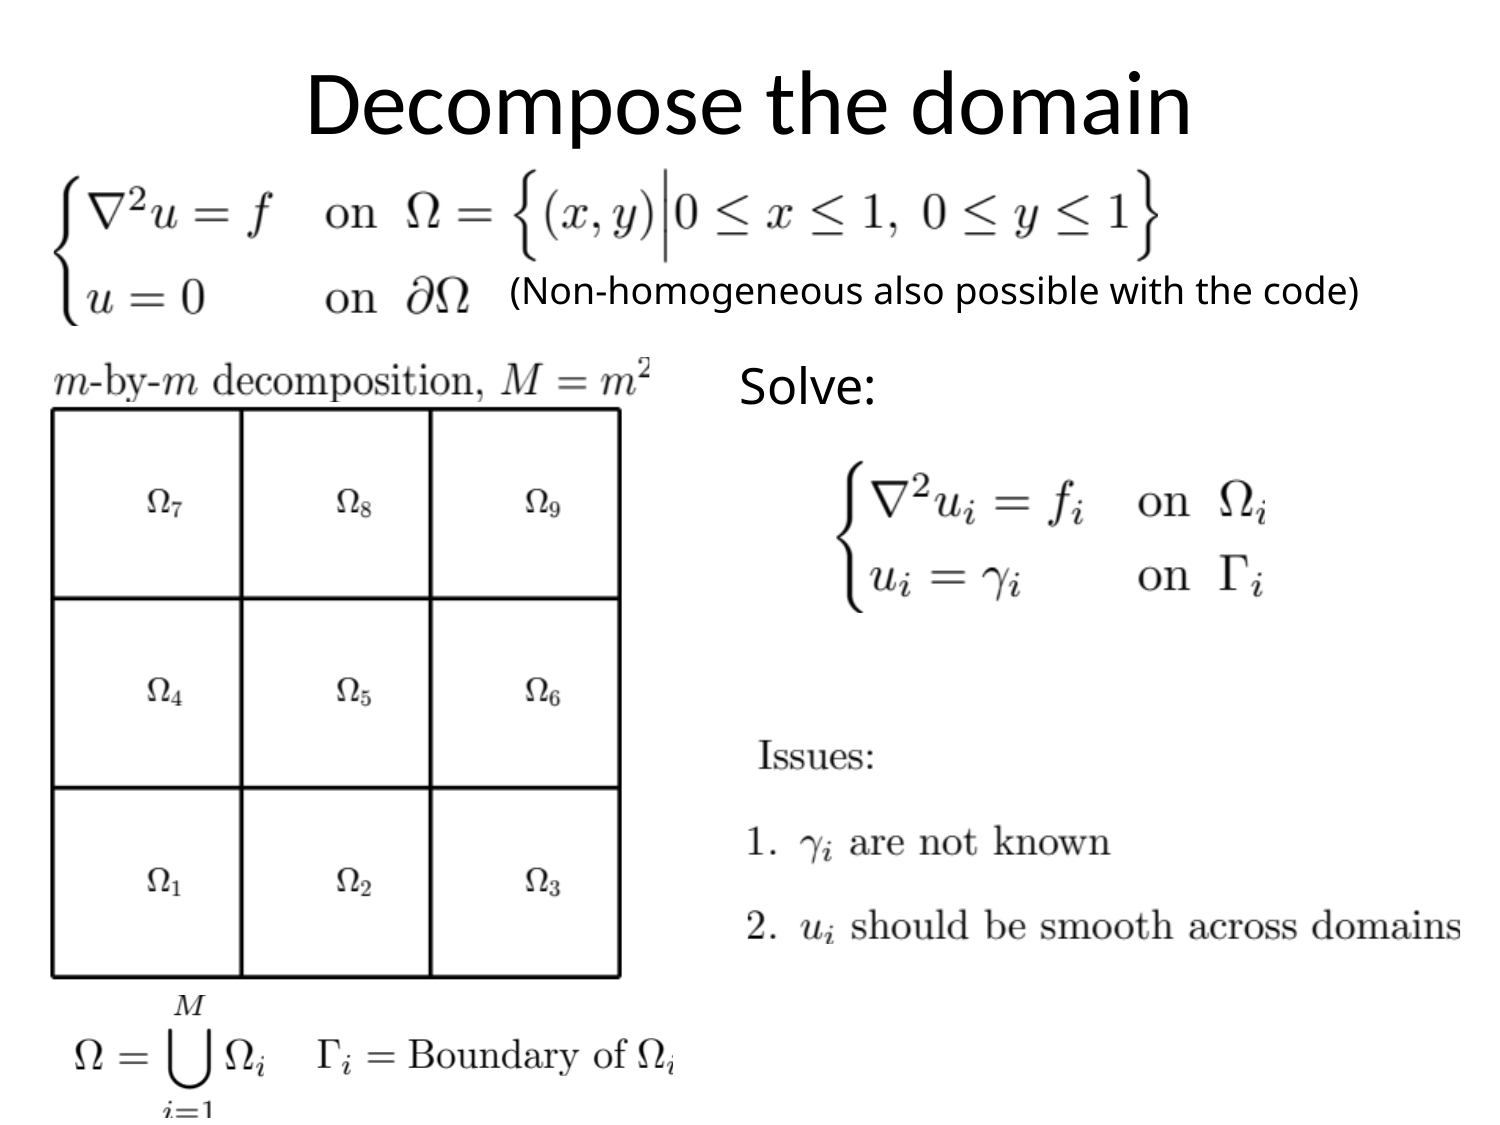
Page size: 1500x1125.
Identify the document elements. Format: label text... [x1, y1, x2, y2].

text_box Solve: [724, 346, 992, 422]
picture [53, 167, 1159, 326]
text_box (Non-homogeneous also possible with the code) [1163, 259, 1391, 320]
picture [0, 357, 1461, 1119]
title Decompose the domain [75, 4, 1425, 192]
